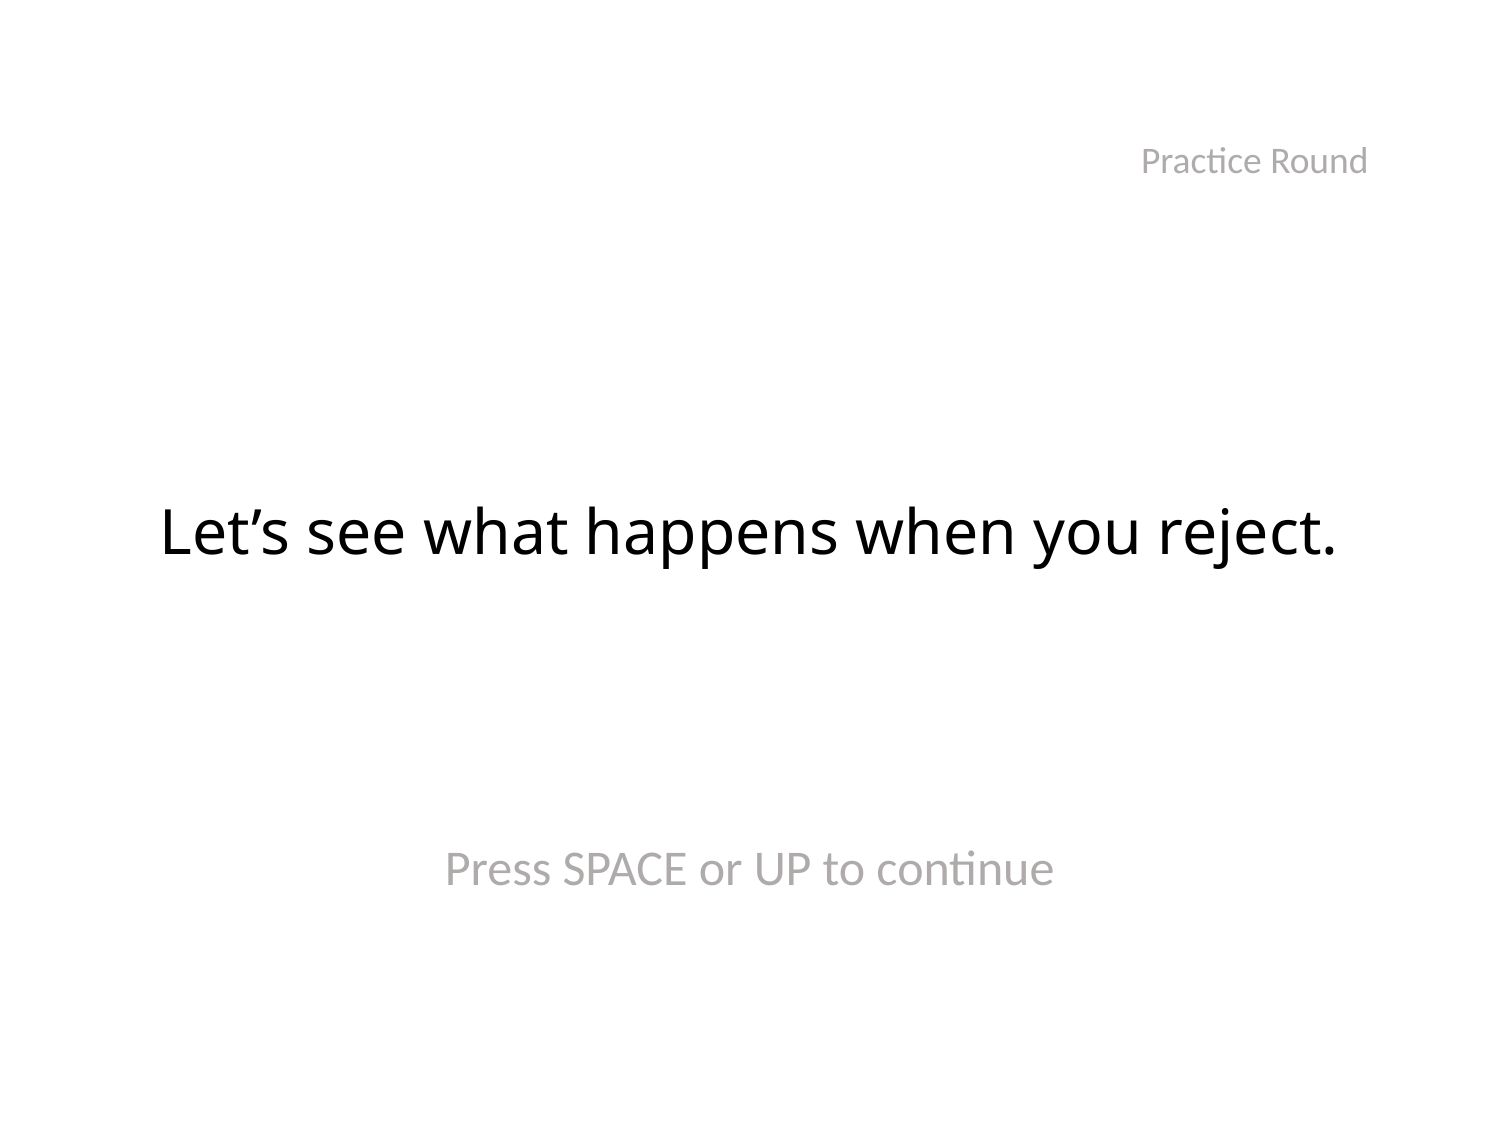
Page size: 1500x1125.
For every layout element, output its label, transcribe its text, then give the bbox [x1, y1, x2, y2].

subtitle Press SPACE or UP to continue [187, 835, 1313, 941]
text_box Practice Round [1122, 128, 1388, 189]
title Let’s see what happens when you reject. [112, 184, 1388, 576]
